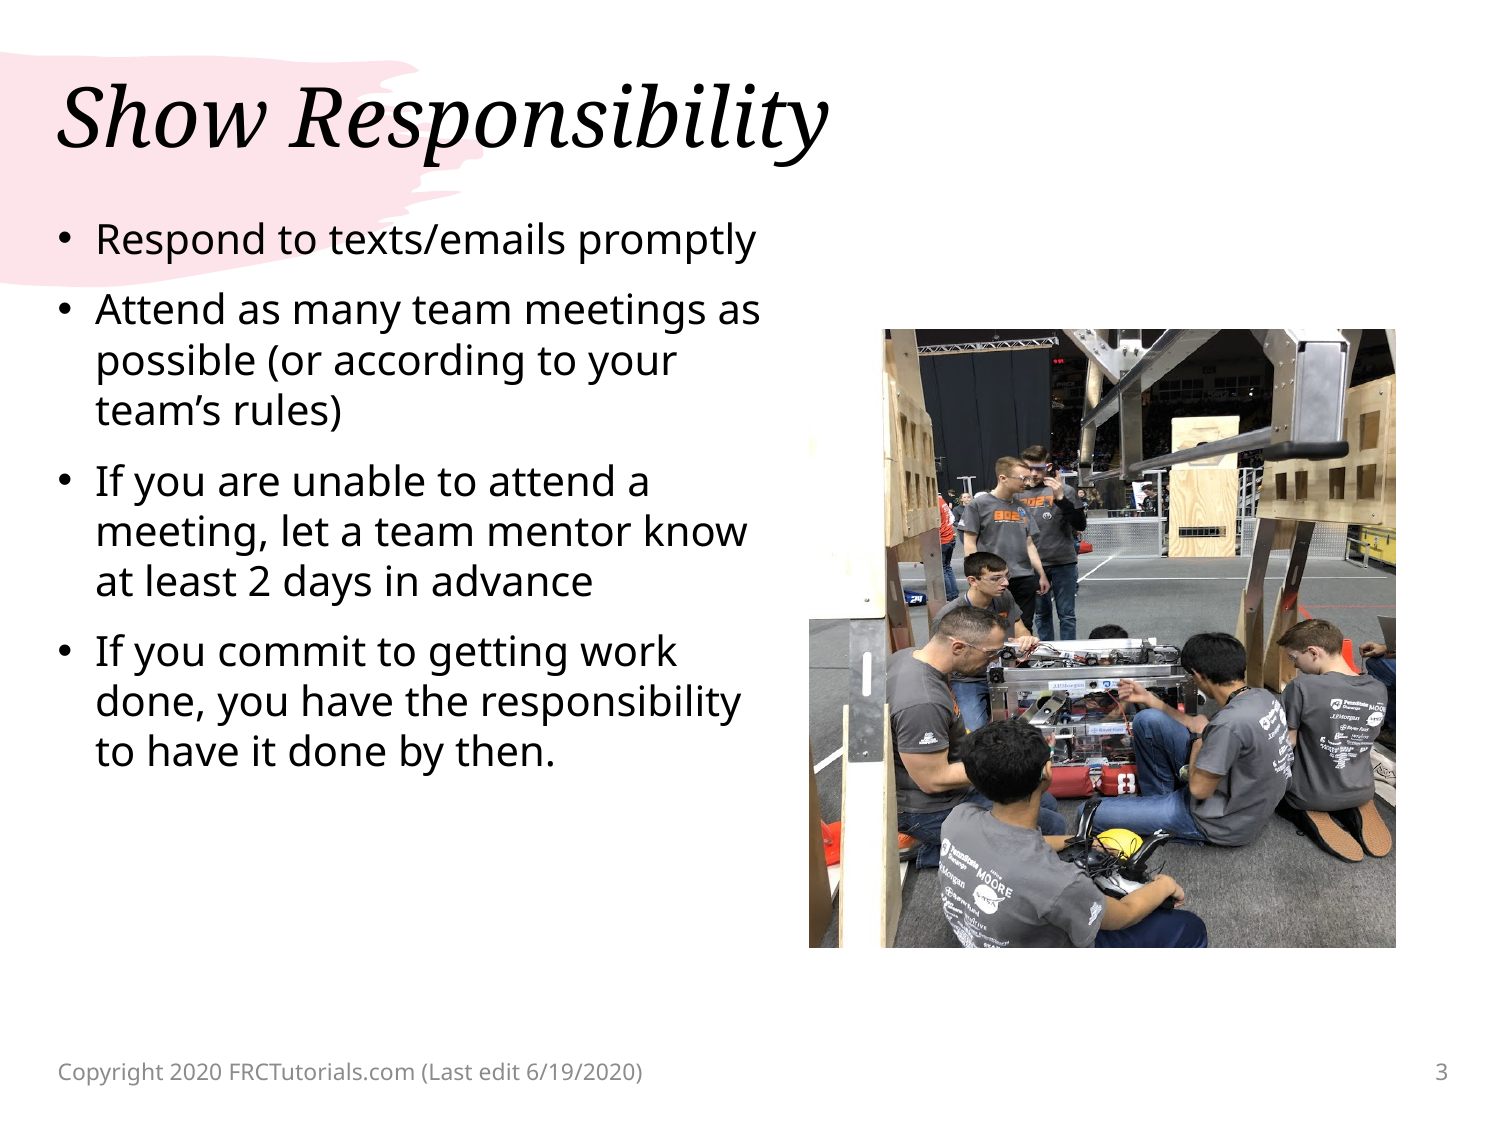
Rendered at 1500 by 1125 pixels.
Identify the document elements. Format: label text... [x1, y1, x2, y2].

footer Copyright 2020 FRCTutorials.com (Last edit 6/19/2020) [42, 1042, 718, 1103]
title Show Responsibility [42, 59, 1464, 182]
picture [809, 329, 1396, 948]
slide_number 3 [1378, 1042, 1464, 1103]
list Respond to texts/emails promptly Attend as many team meetings as possible (or according to your team’s rules) If you are unable to attend a meeting, let a team mentor know at least 2 days in advance If you commit to getting work done, you have the responsibility to have it done by then. [42, 204, 797, 1030]
